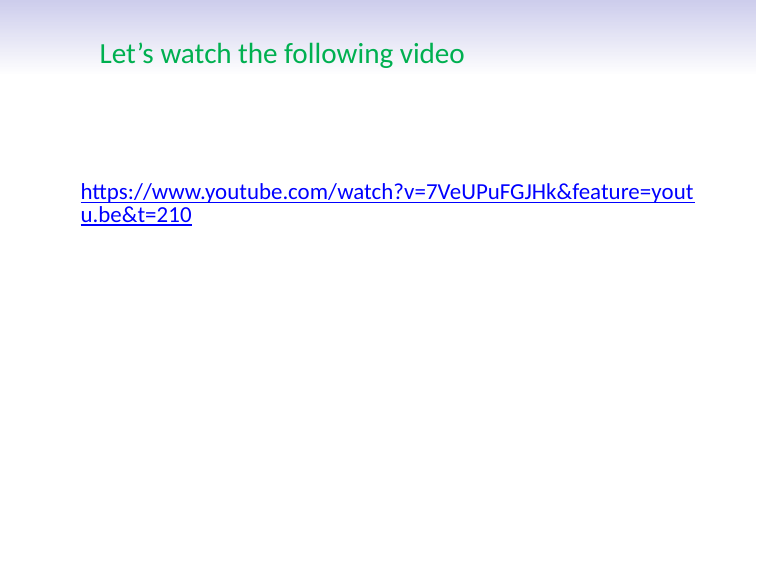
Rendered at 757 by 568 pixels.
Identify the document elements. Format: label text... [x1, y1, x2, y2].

picture [0, 0, 756, 74]
title Let’s watch the following video [99, 34, 657, 70]
list https://www.youtube.com/watch?v=7VeUPuFGJHk&feature=youtu.be&t=210 [80, 176, 699, 261]
